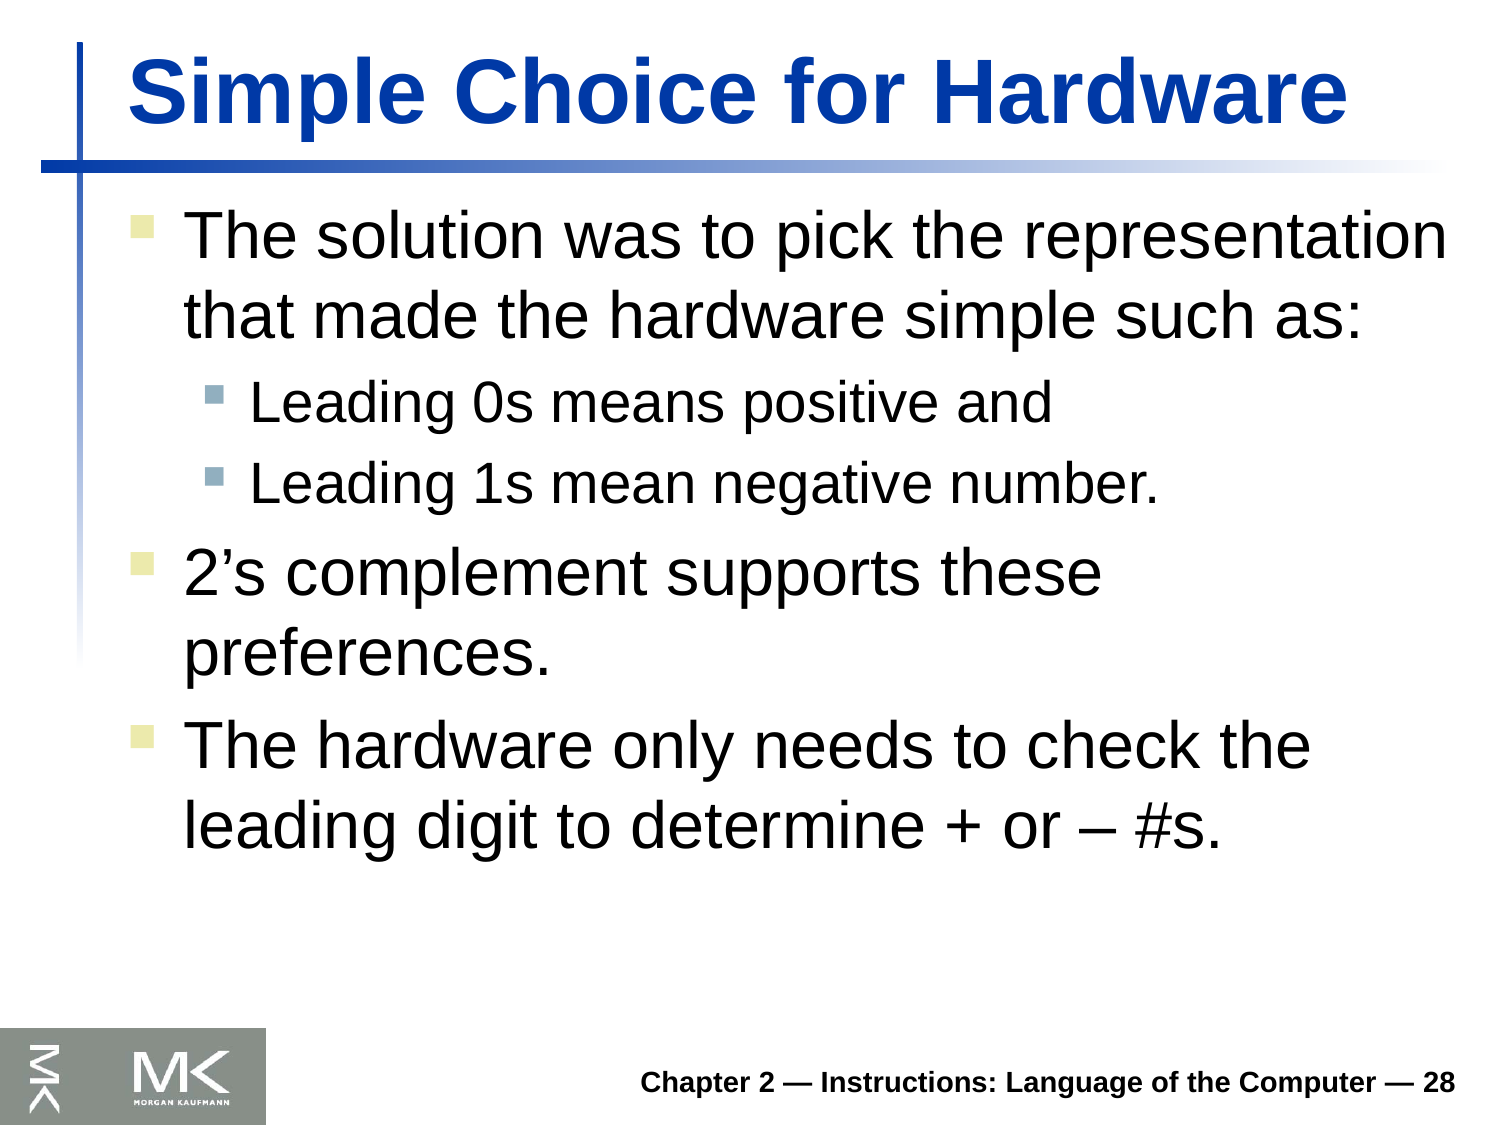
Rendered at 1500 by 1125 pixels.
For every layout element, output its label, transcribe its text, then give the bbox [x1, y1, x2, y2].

footer Chapter 2 — Instructions: Language of the Computer — 28 [277, 1046, 1471, 1106]
title Simple Choice for Hardware [112, 23, 1468, 149]
list The solution was to pick the representation that made the hardware simple such as: Leading 0s means positive and Leading 1s mean negative number. 2’s complement supports these preferences. The hardware only needs to check the leading digit to determine + or – #s. [112, 184, 1469, 1024]
picture [0, 1028, 266, 1125]
